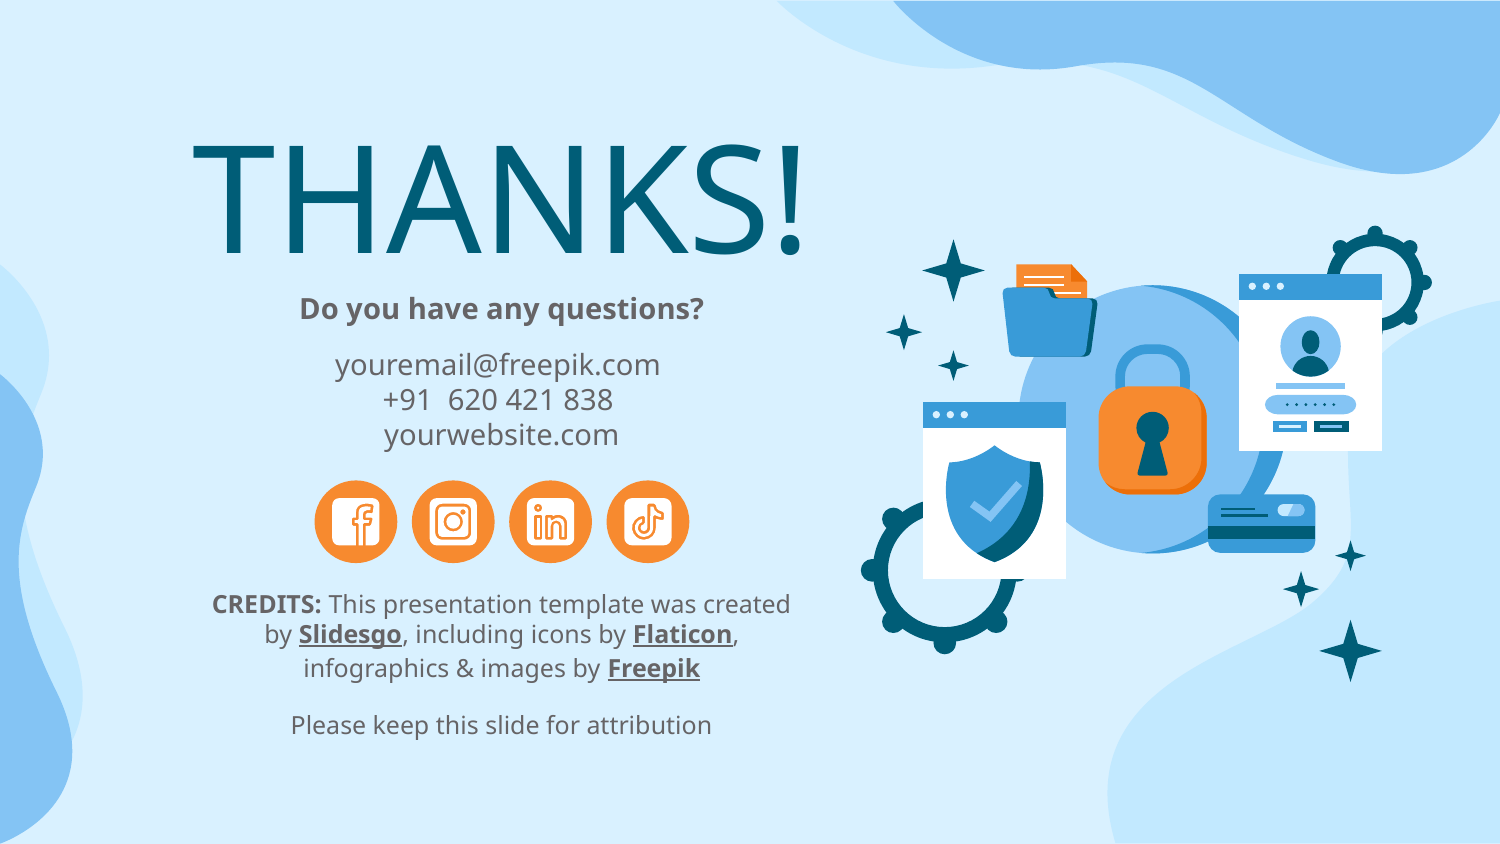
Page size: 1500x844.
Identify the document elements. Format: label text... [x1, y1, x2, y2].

subtitle Do you have any questions? youremail@freepik.com +91 620 421 838 yourwebsite.com [118, 275, 855, 469]
title THANKS! [118, 88, 886, 275]
text_box [509, 480, 592, 564]
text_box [860, 225, 1433, 683]
text_box [606, 480, 690, 564]
text_box [314, 480, 398, 564]
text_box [624, 497, 672, 546]
text_box Please keep this slide for attribution [118, 694, 886, 756]
text_box [411, 480, 495, 564]
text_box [331, 497, 380, 546]
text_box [429, 497, 478, 546]
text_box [526, 497, 575, 546]
